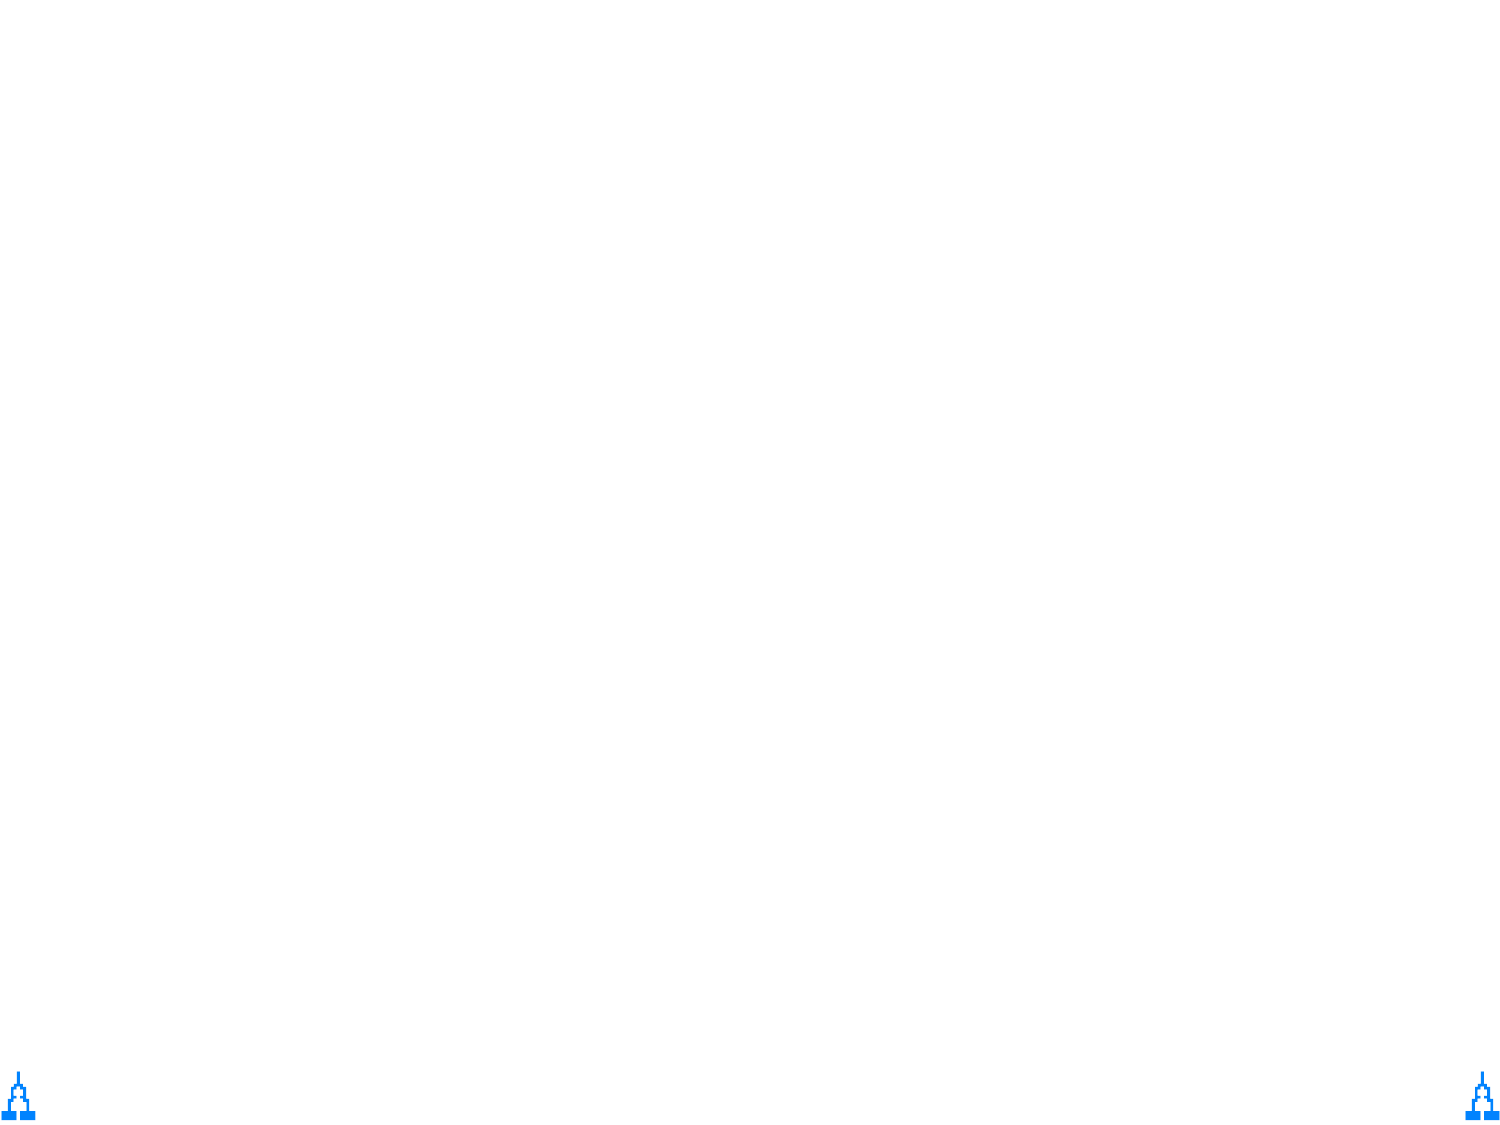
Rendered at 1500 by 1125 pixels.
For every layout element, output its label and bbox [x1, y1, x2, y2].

picture [0, 1069, 36, 1123]
picture [1464, 1069, 1500, 1123]
